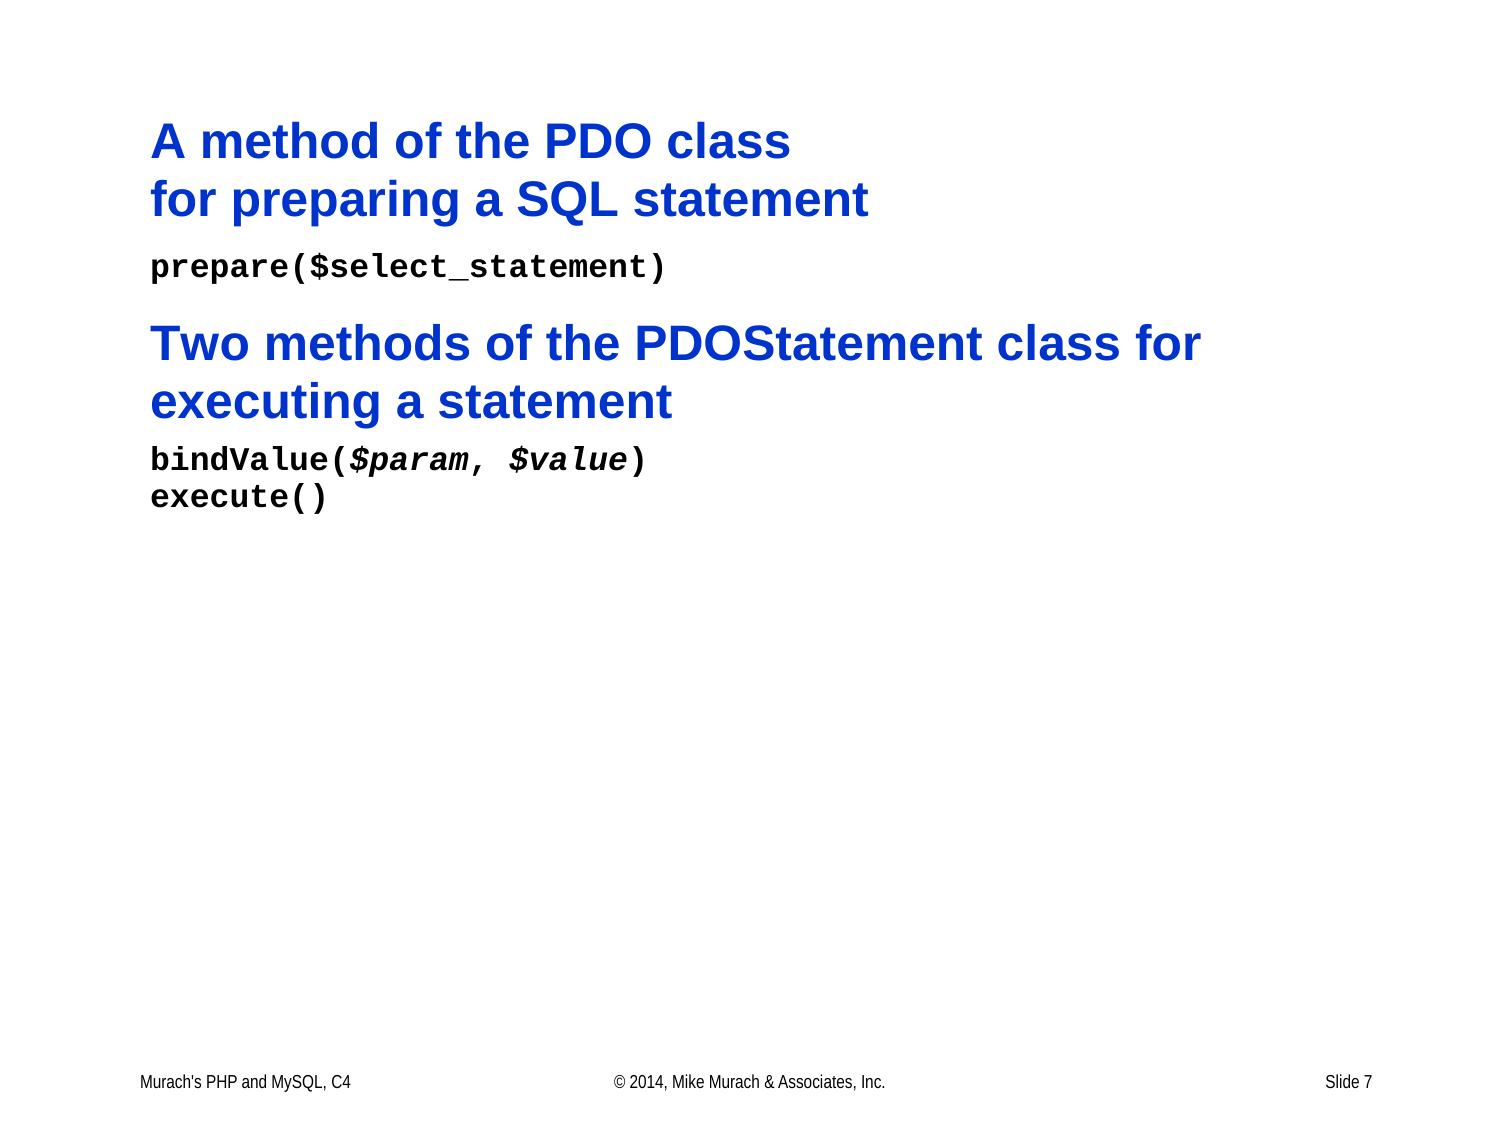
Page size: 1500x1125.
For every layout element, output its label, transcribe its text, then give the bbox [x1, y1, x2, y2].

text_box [149, 249, 1346, 1037]
slide_number Slide 7 [1074, 1025, 1388, 1100]
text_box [149, 112, 1379, 241]
footer © 2014, Mike Murach & Associates, Inc. [474, 1046, 1025, 1100]
slide_number Murach's PHP and MySQL, C4 [125, 1025, 450, 1100]
